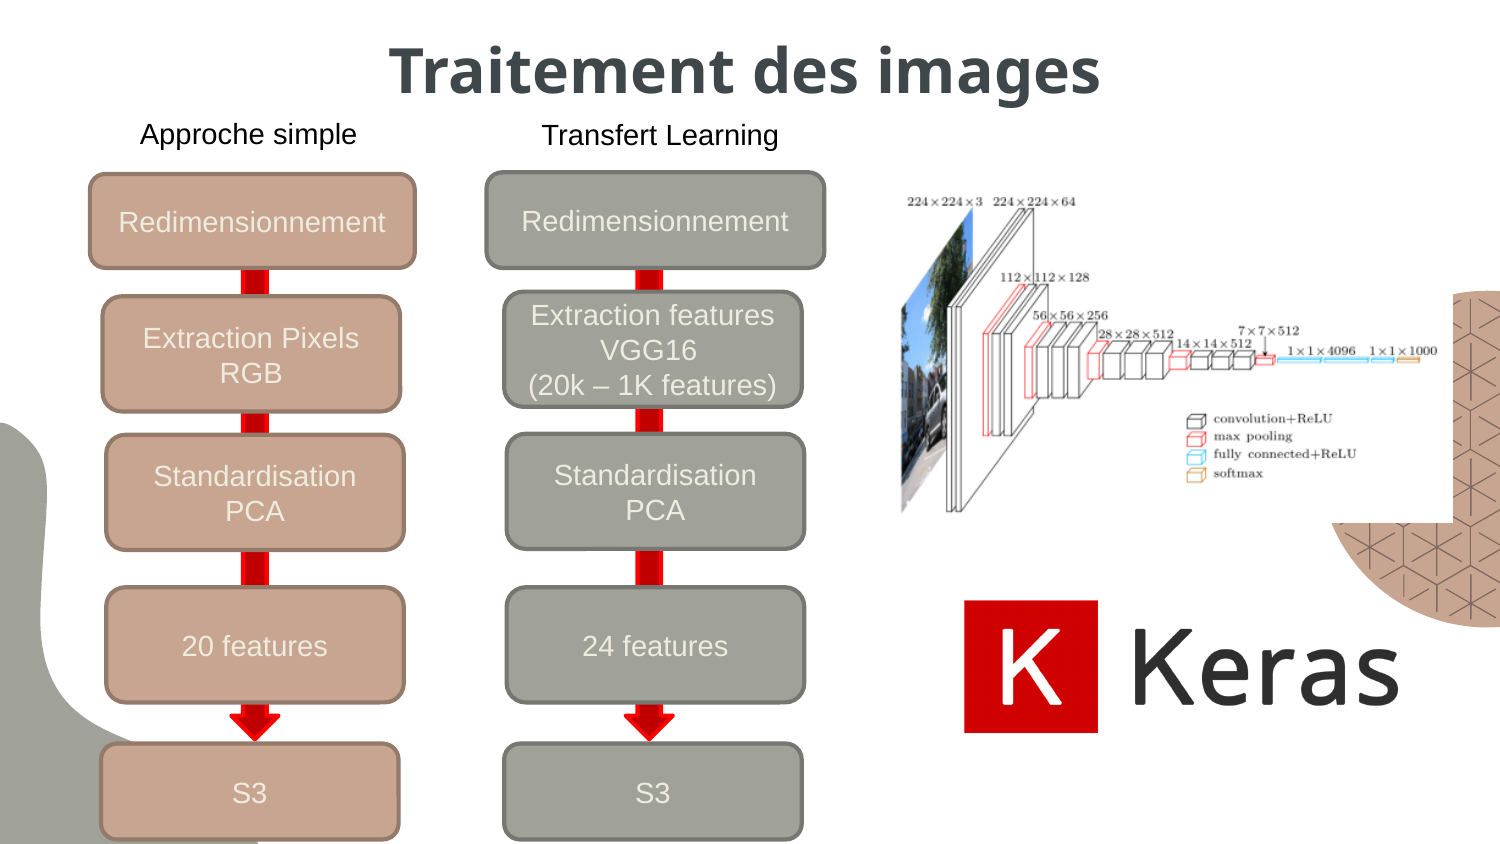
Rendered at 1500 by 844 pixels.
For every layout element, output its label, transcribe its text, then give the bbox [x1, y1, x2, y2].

title Traitement des images [112, 32, 1379, 121]
text_box [635, 271, 664, 289]
text_box 24 features [504, 585, 807, 705]
text_box Transfert Learning [526, 108, 820, 159]
text_box Redimensionnement [87, 171, 417, 271]
text_box [635, 409, 664, 431]
text_box S3 [502, 741, 804, 842]
text_box Extraction Pixels RGB [100, 294, 403, 414]
text_box [229, 705, 281, 741]
text_box [635, 551, 664, 585]
text_box S3 [98, 741, 401, 842]
picture [879, 185, 1453, 523]
text_box [240, 270, 269, 294]
text_box [623, 705, 675, 741]
text_box [240, 553, 269, 585]
text_box Approche simple [124, 107, 385, 158]
text_box Standardisation PCA [104, 432, 406, 553]
text_box Redimensionnement [484, 170, 827, 271]
text_box [240, 414, 269, 432]
picture [962, 598, 1430, 735]
text_box 20 features [104, 585, 406, 705]
text_box Extraction features VGG16 (20k – 1K features) [502, 289, 804, 409]
text_box Standardisation PCA [504, 431, 807, 552]
